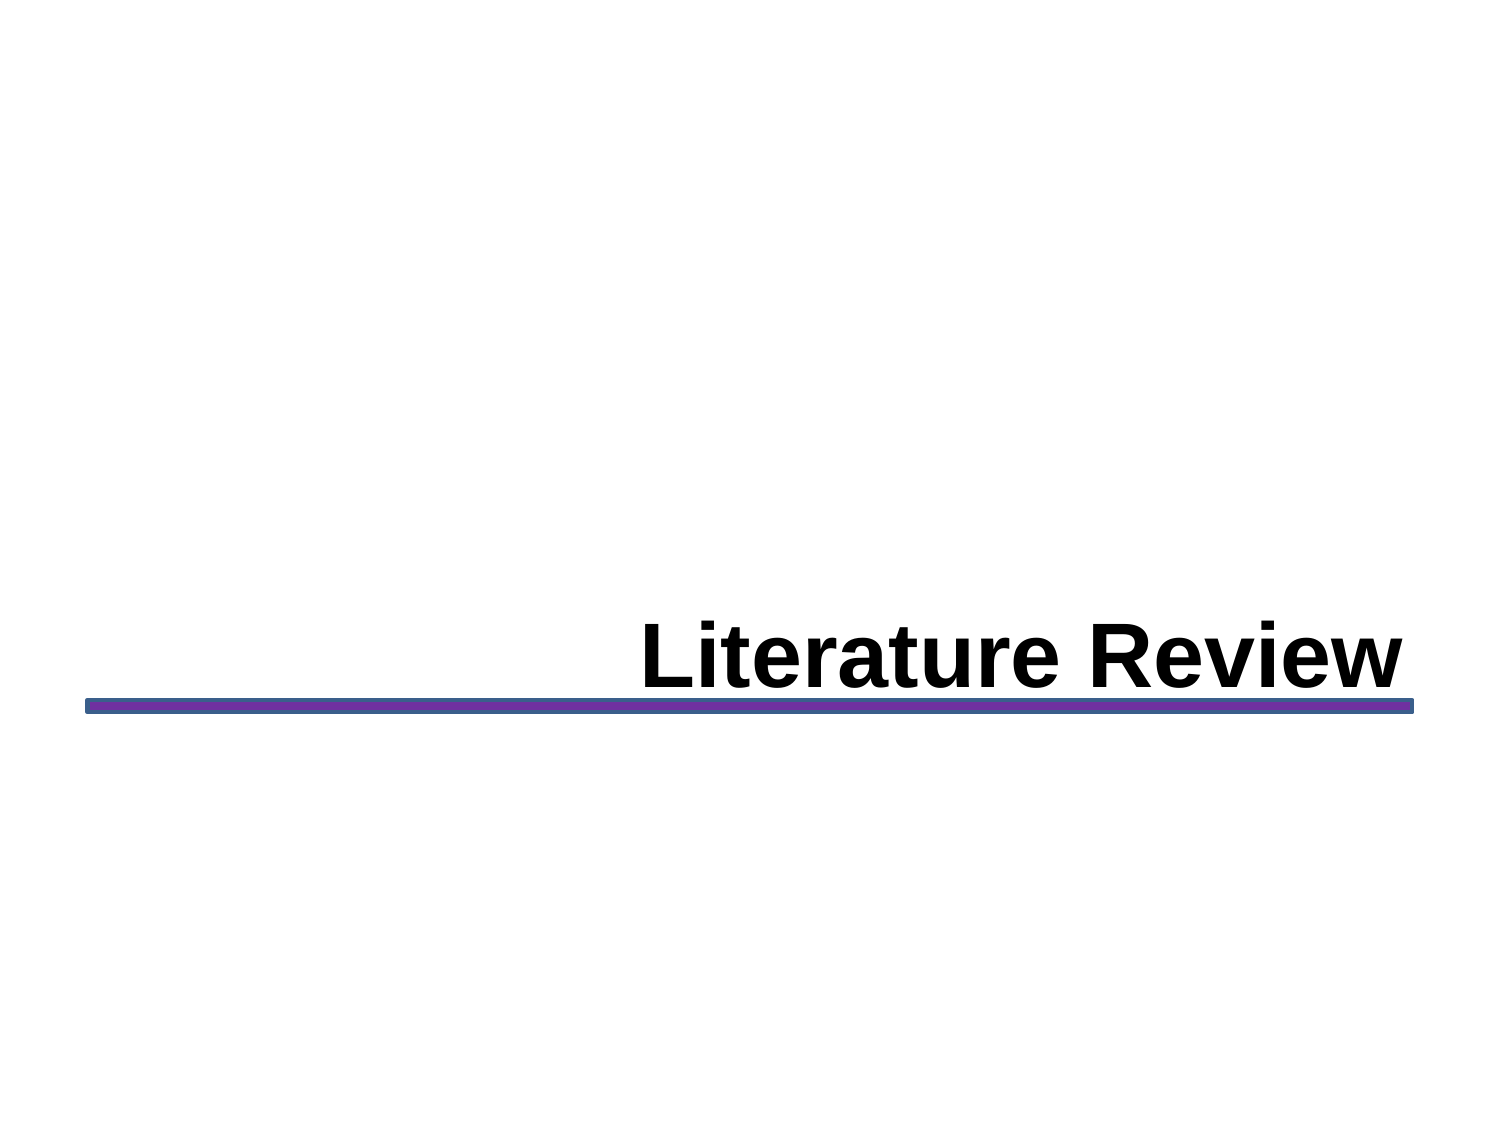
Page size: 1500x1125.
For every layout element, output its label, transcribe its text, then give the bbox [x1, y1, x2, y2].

text_box Literature Review [88, 588, 1412, 714]
